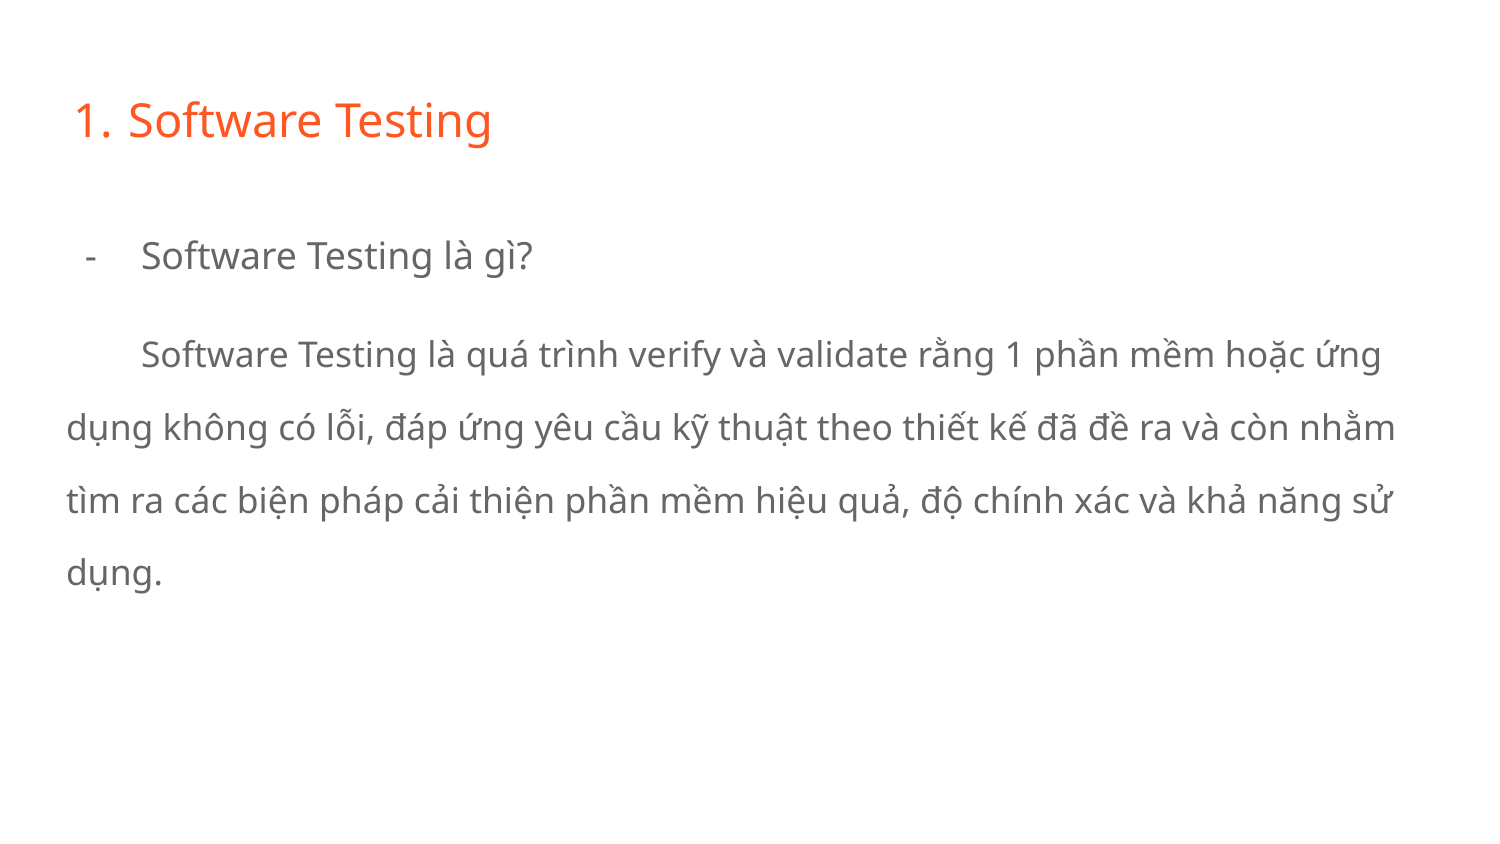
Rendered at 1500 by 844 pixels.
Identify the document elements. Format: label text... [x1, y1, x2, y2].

title Software Testing [51, 72, 1449, 167]
list Software Testing là gì? Software Testing là quá trình verify và validate rằng 1 phần mềm hoặc ứng dụng không có lỗi, đáp ứng yêu cầu kỹ thuật theo thiết kế đã đề ra và còn nhằm tìm ra các biện pháp cải thiện phần mềm hiệu quả, độ chính xác và khả năng sử dụng. [51, 189, 1449, 820]
